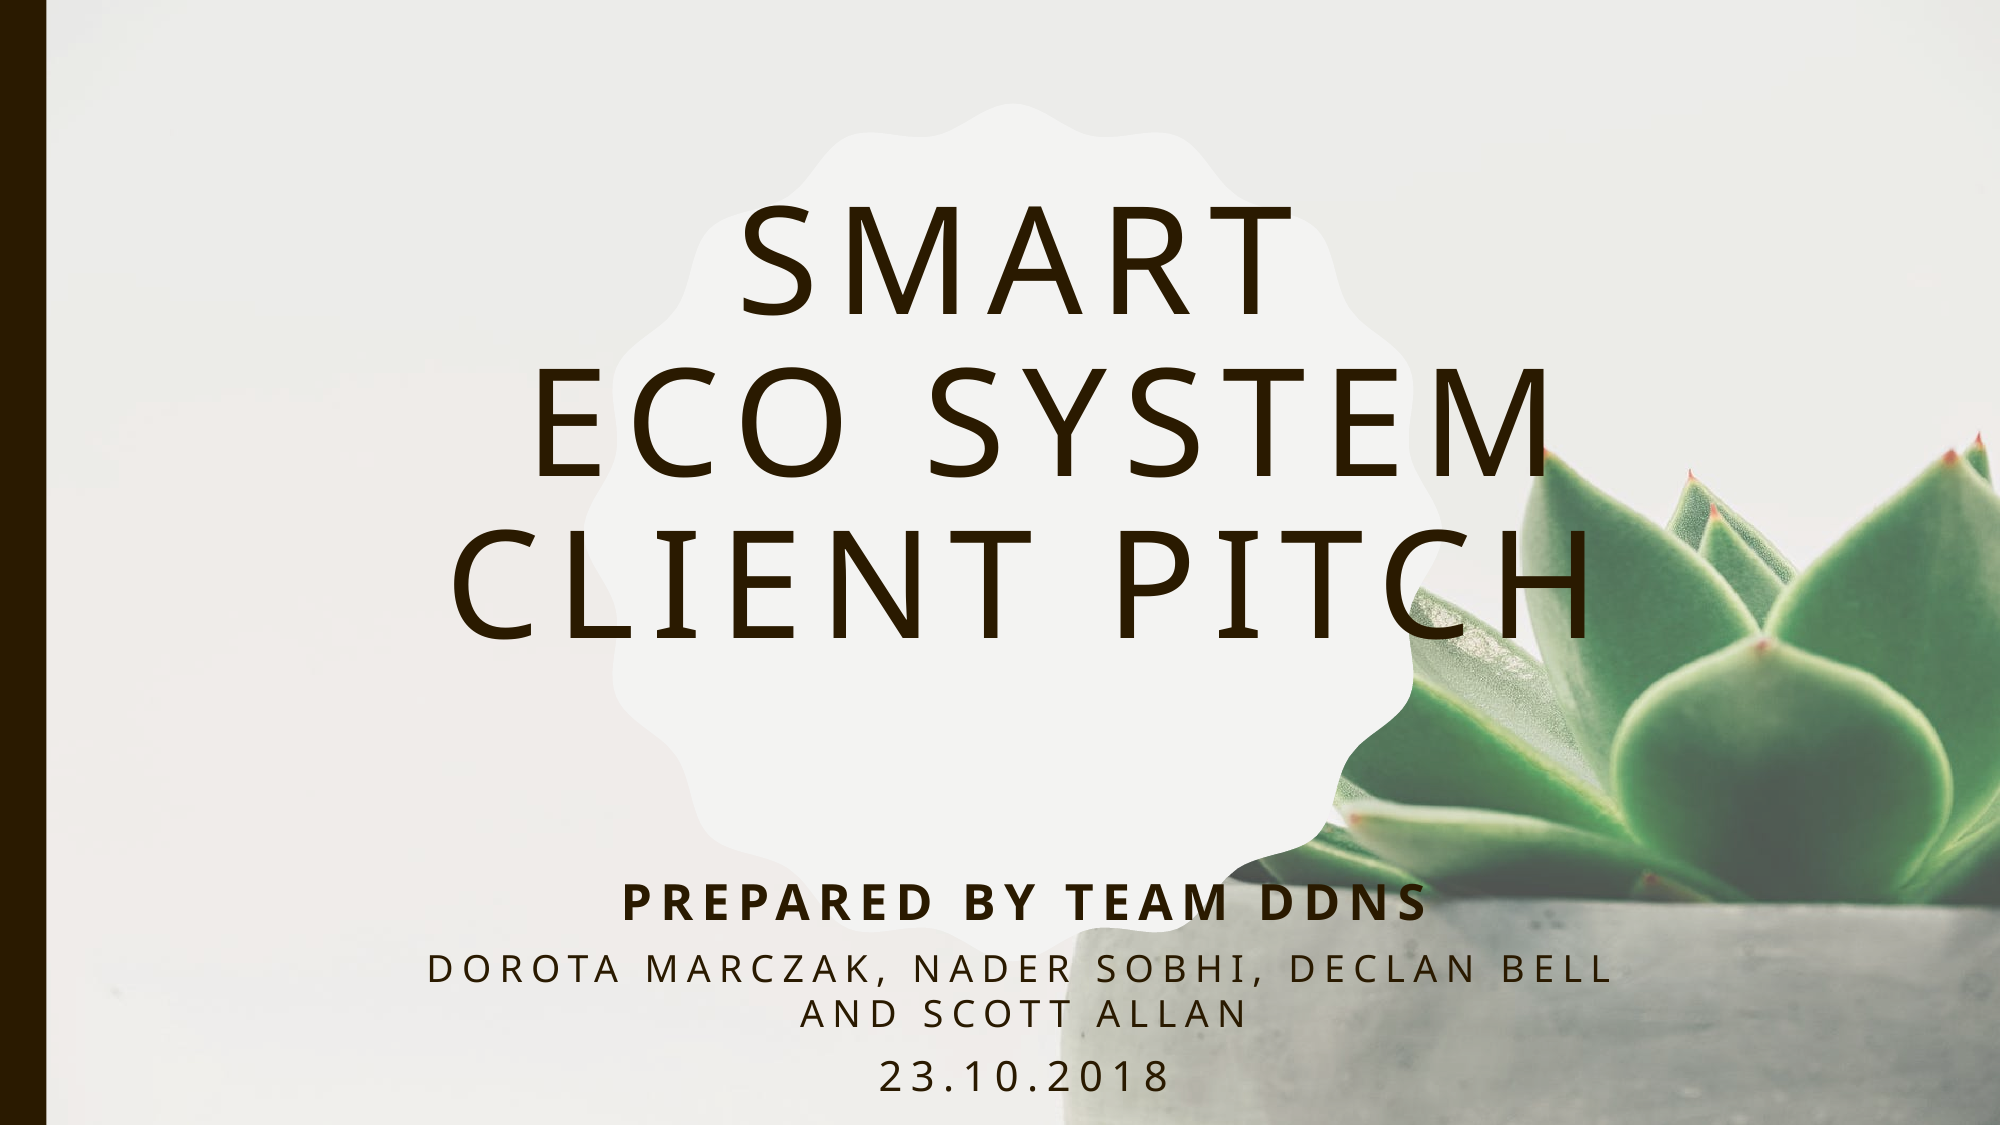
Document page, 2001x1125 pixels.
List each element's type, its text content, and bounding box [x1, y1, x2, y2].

subtitle Prepared By TEAM DDNS Dorota marczak, nader sobhi, Declan bell and scott allan 23.10.2018 [363, 788, 1684, 1125]
title Smart eco system client pitch [176, 67, 1870, 789]
